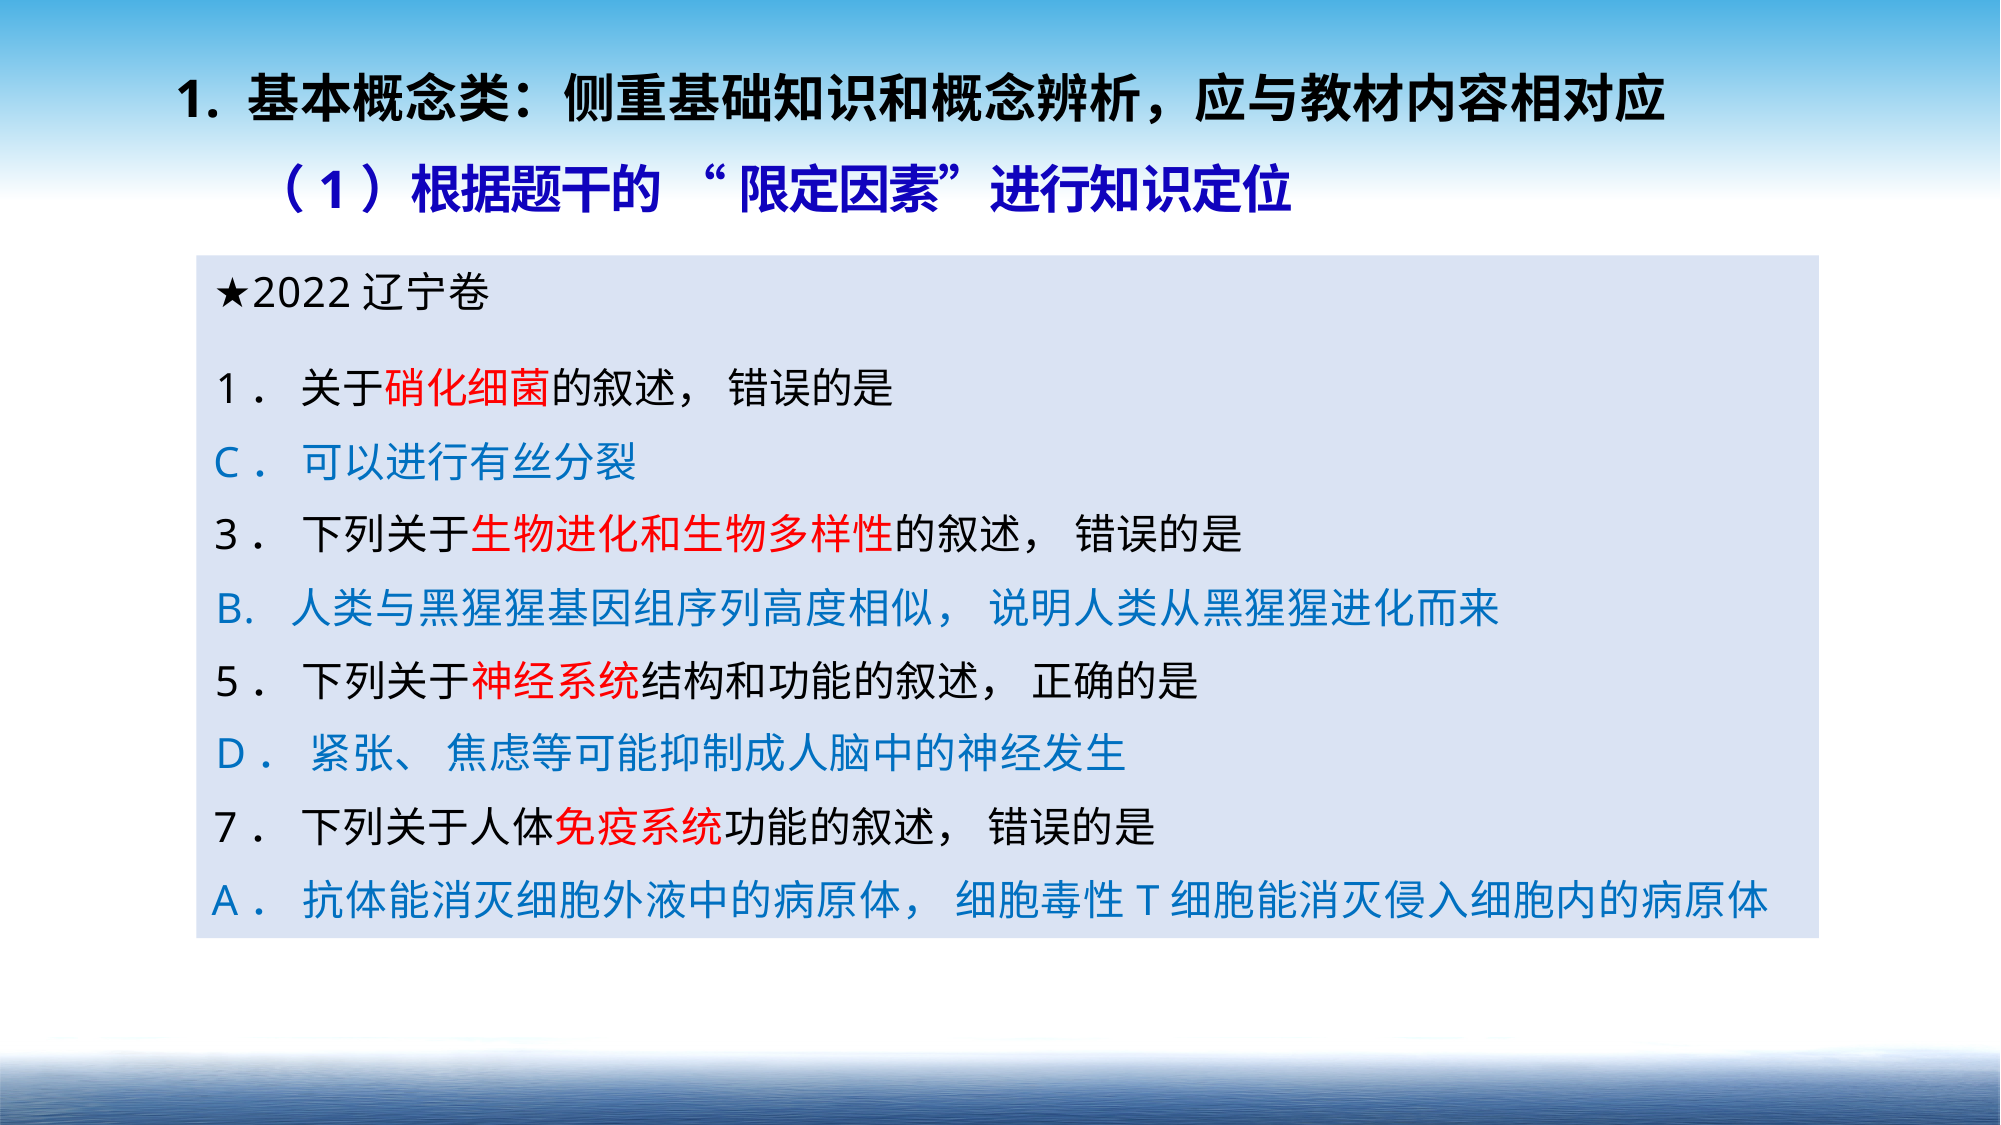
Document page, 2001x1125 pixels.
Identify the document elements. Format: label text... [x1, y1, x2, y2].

text_box ★2022辽宁卷 1． 关于硝化细菌的叙述， 错误的是 C． 可以进行有丝分裂 3． 下列关于生物进化和生物多样性的叙述， 错误的是 B. 人类与黑猩猩基因组序列高度相似， 说明人类从黑猩猩进化而来 5． 下列关于神经系统结构和功能的叙述， 正确的是 D． 紧张、 焦虑等可能抑制成人脑中的神经发生 7． 下列关于人体免疫系统功能的叙述， 错误的是 A． 抗体能消灭细胞外液中的病原体， 细胞毒性T细胞能消灭侵入细胞内的病原体 [196, 255, 1819, 939]
text_box 1. 基本概念类：侧重基础知识和概念辨析，应与教材内容相对应 （1）根据题干的 “ 限定因素”进行知识定位 [173, 68, 1687, 222]
picture [0, 1037, 2000, 1125]
